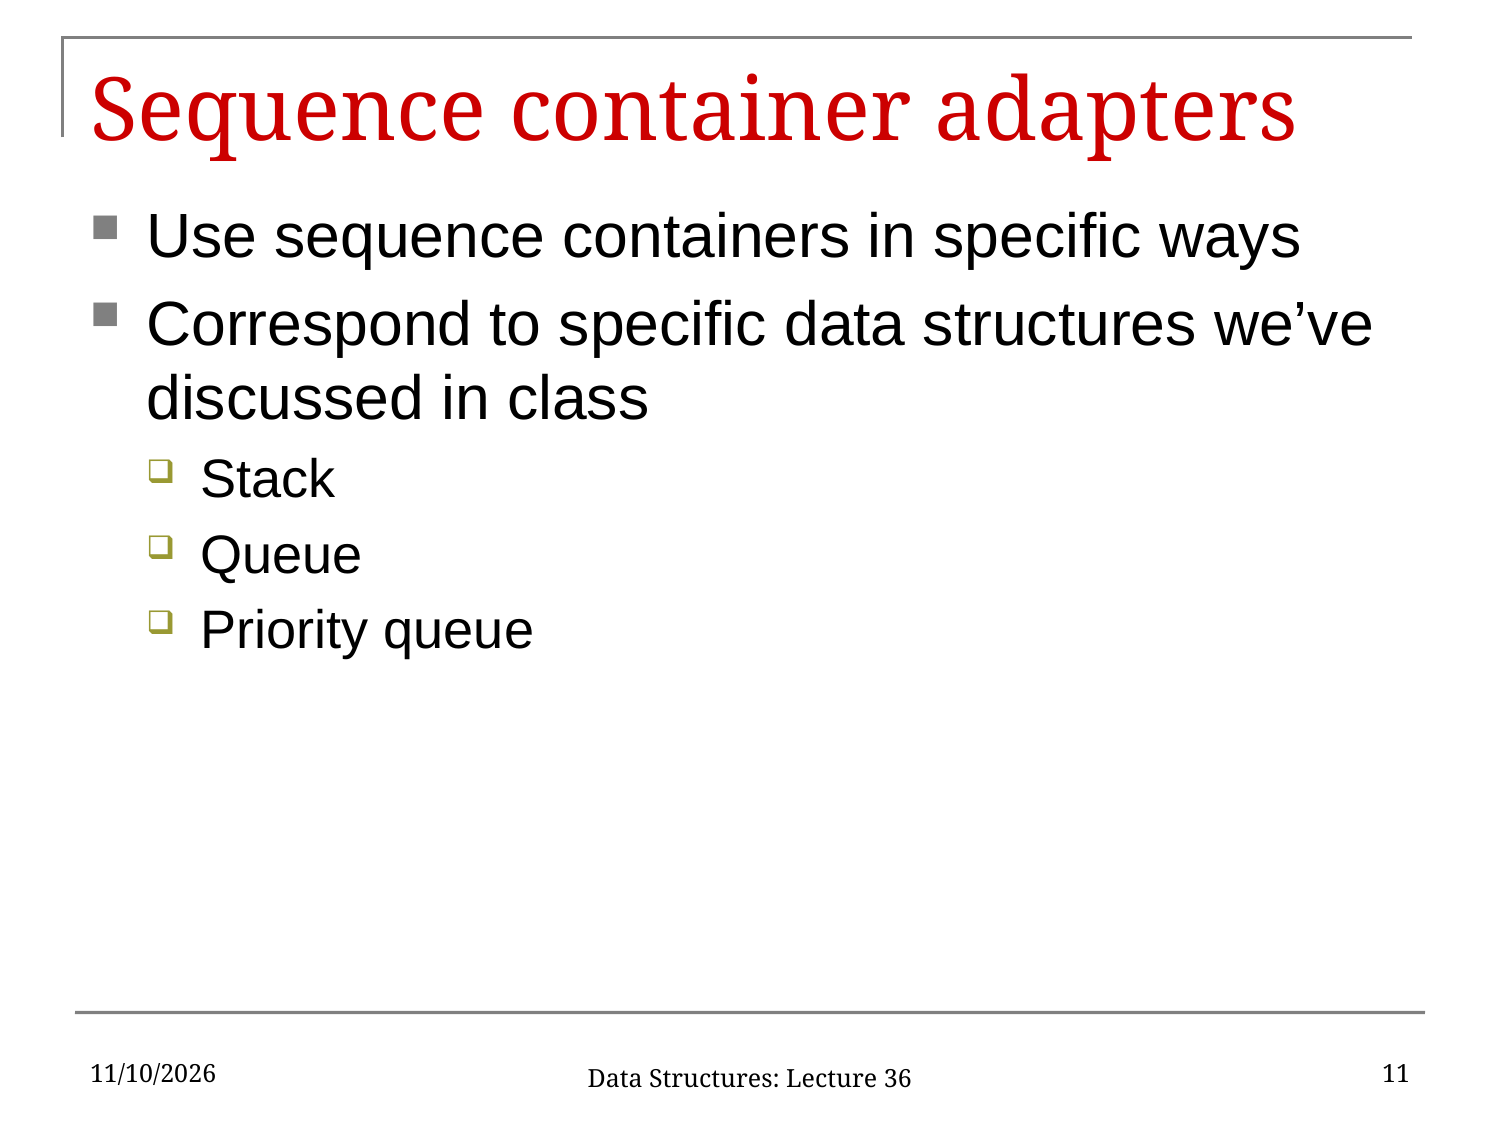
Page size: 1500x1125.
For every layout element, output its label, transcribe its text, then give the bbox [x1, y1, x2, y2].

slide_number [74, 1023, 426, 1100]
footer Data Structures: Lecture 36 [512, 1024, 988, 1101]
slide_number 11 [1074, 1023, 1426, 1100]
list Use sequence containers in specific ways Correspond to specific data structures we’ve discussed in class Stack Queue Priority queue [75, 187, 1425, 1006]
title Sequence container adapters [75, 45, 1425, 163]
